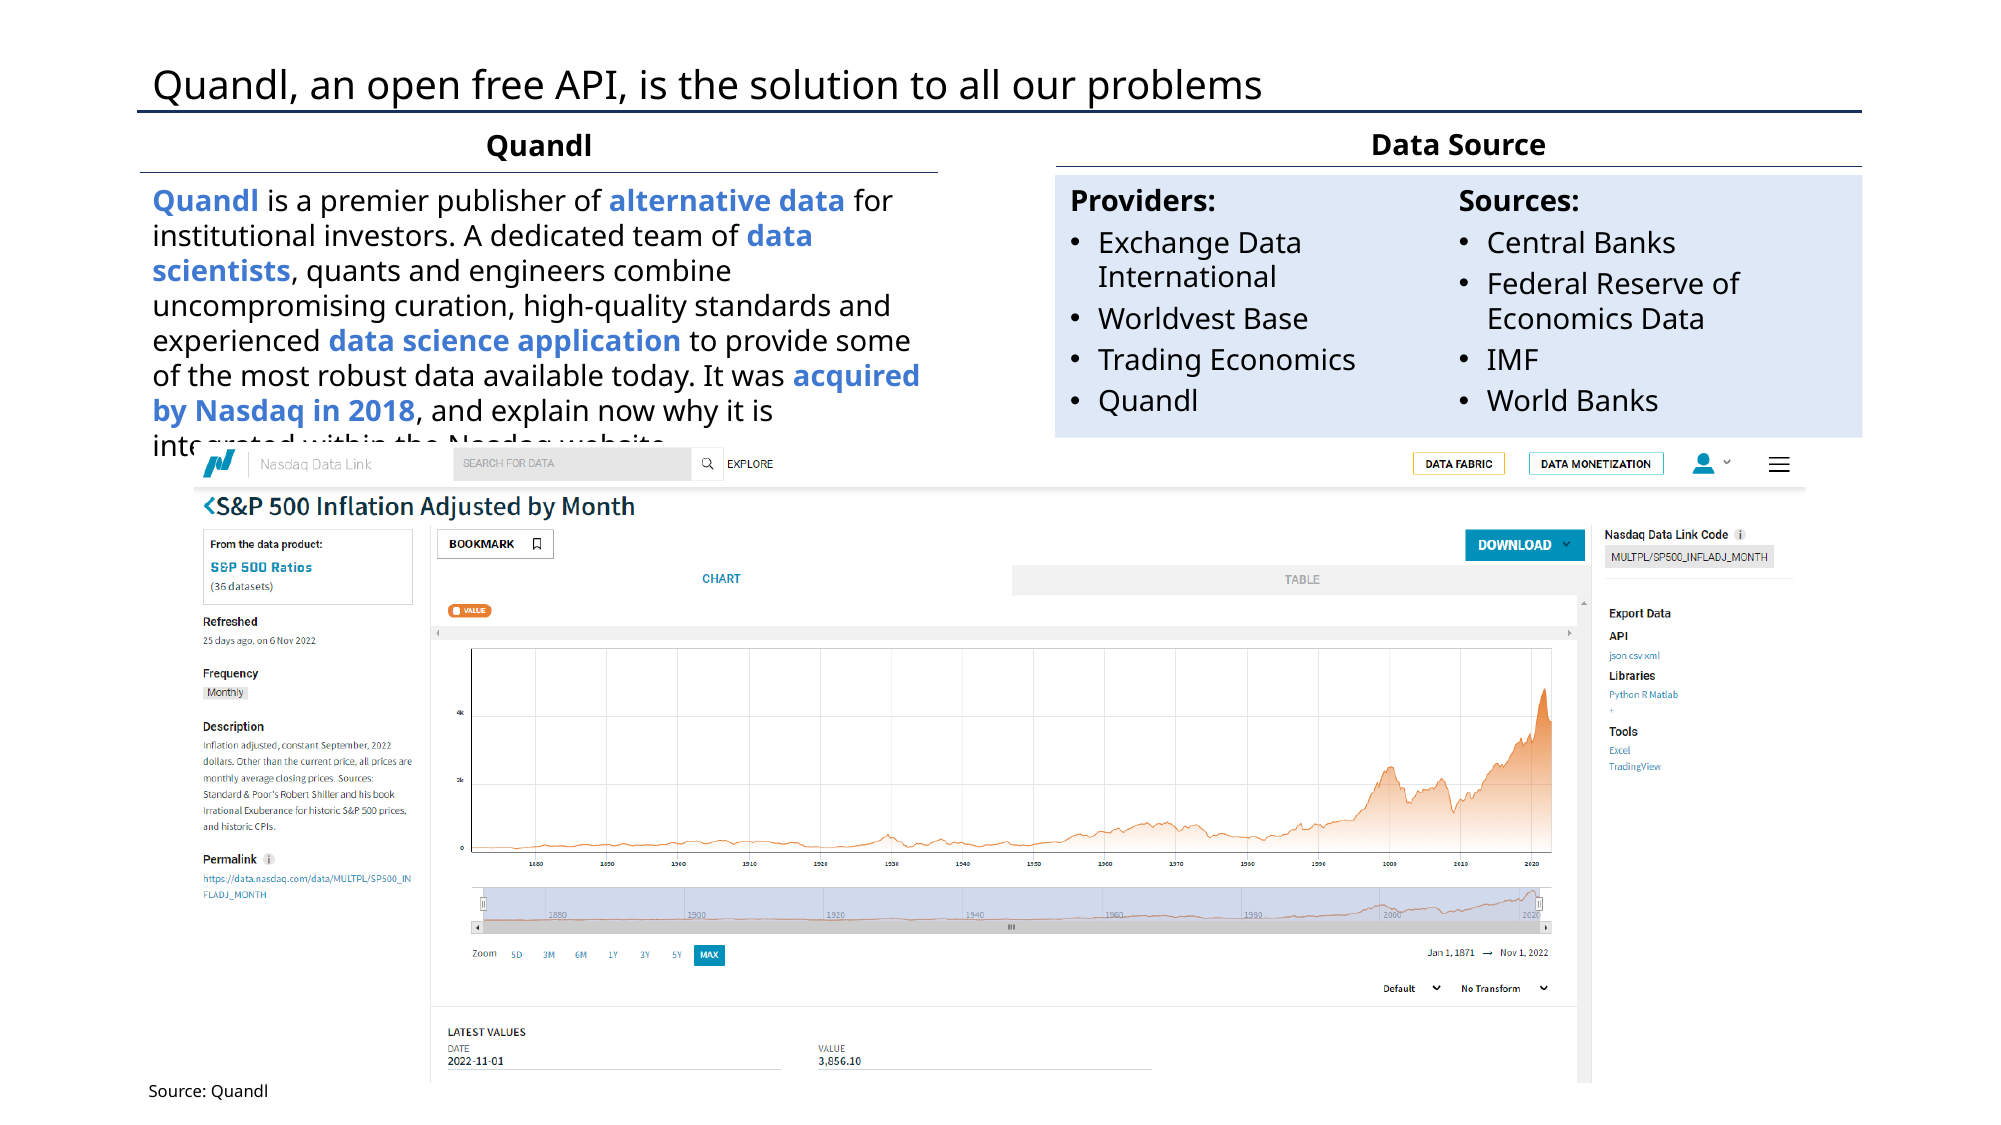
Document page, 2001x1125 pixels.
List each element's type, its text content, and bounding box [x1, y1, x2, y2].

table_header Quandl [140, 119, 938, 172]
title Quandl, an open free API, is the solution to all our problems [137, 52, 1863, 117]
table_header Data Source [1056, 117, 1862, 166]
text_box Source: Quandl [133, 1055, 1860, 1109]
text_box Providers: Exchange Data International Worldvest Base Trading Economics Quandl Sources: Central Banks Federal Reserve of Economics Data IMF World Banks [1054, 174, 1863, 439]
picture [194, 442, 1806, 1083]
text_box Quandl is a premier publisher of alternative data for institutional investors. A dedicated team of data scientists, quants and engineers combine uncompromising curation, high-quality standards and experienced data science application to provide some of the most robust data available today. It was acquired by Nasdaq in 2018, and explain now why it is integrated within the Nasdaq website. [137, 175, 940, 470]
